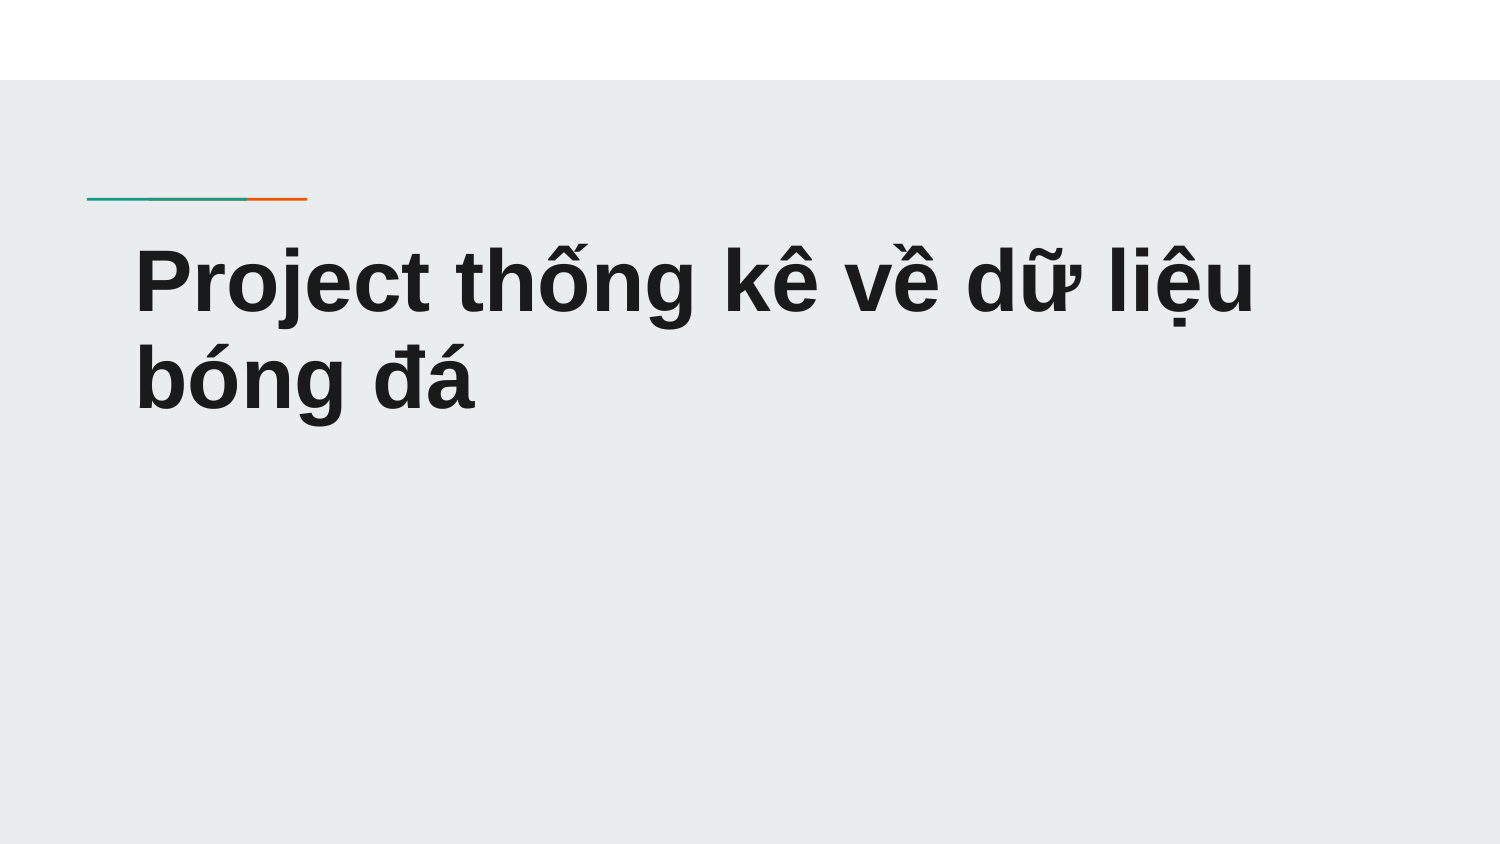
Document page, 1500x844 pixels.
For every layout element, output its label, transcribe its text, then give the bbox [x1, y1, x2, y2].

title Project thống kê về dữ liệu bóng đá [119, 216, 1381, 490]
